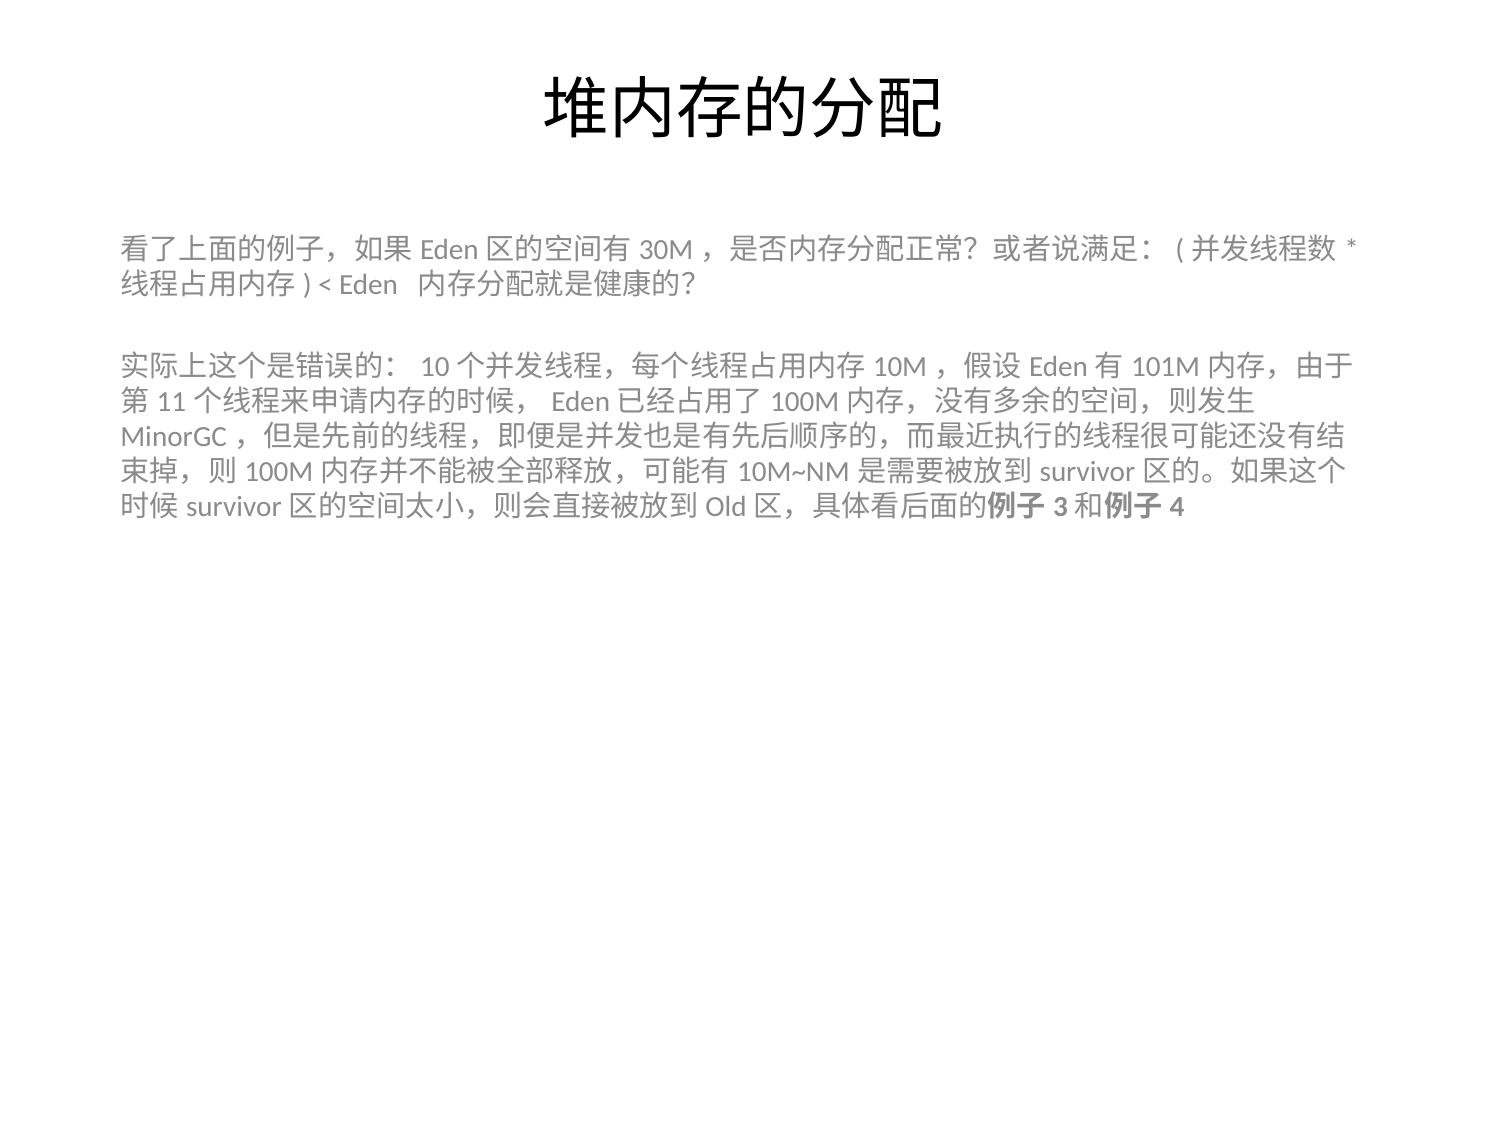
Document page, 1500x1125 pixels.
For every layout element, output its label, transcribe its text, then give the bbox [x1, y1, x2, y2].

subtitle 看了上面的例子，如果Eden区的空间有30M，是否内存分配正常？或者说满足：(并发线程数*线程占用内存) < Eden 内存分配就是健康的？ 实际上这个是错误的：10个并发线程，每个线程占用内存10M，假设Eden有101M内存，由于第11个线程来申请内存的时候，Eden已经占用了100M内存，没有多余的空间，则发生MinorGC，但是先前的线程，即便是并发也是有先后顺序的，而最近执行的线程很可能还没有结束掉，则100M内存并不能被全部释放，可能有10M~NM是需要被放到survivor区的。如果这个时候survivor区的空间太小，则会直接被放到Old区，具体看后面的例子3和例子4 [105, 222, 1384, 985]
title 堆内存的分配 [105, 46, 1381, 165]
